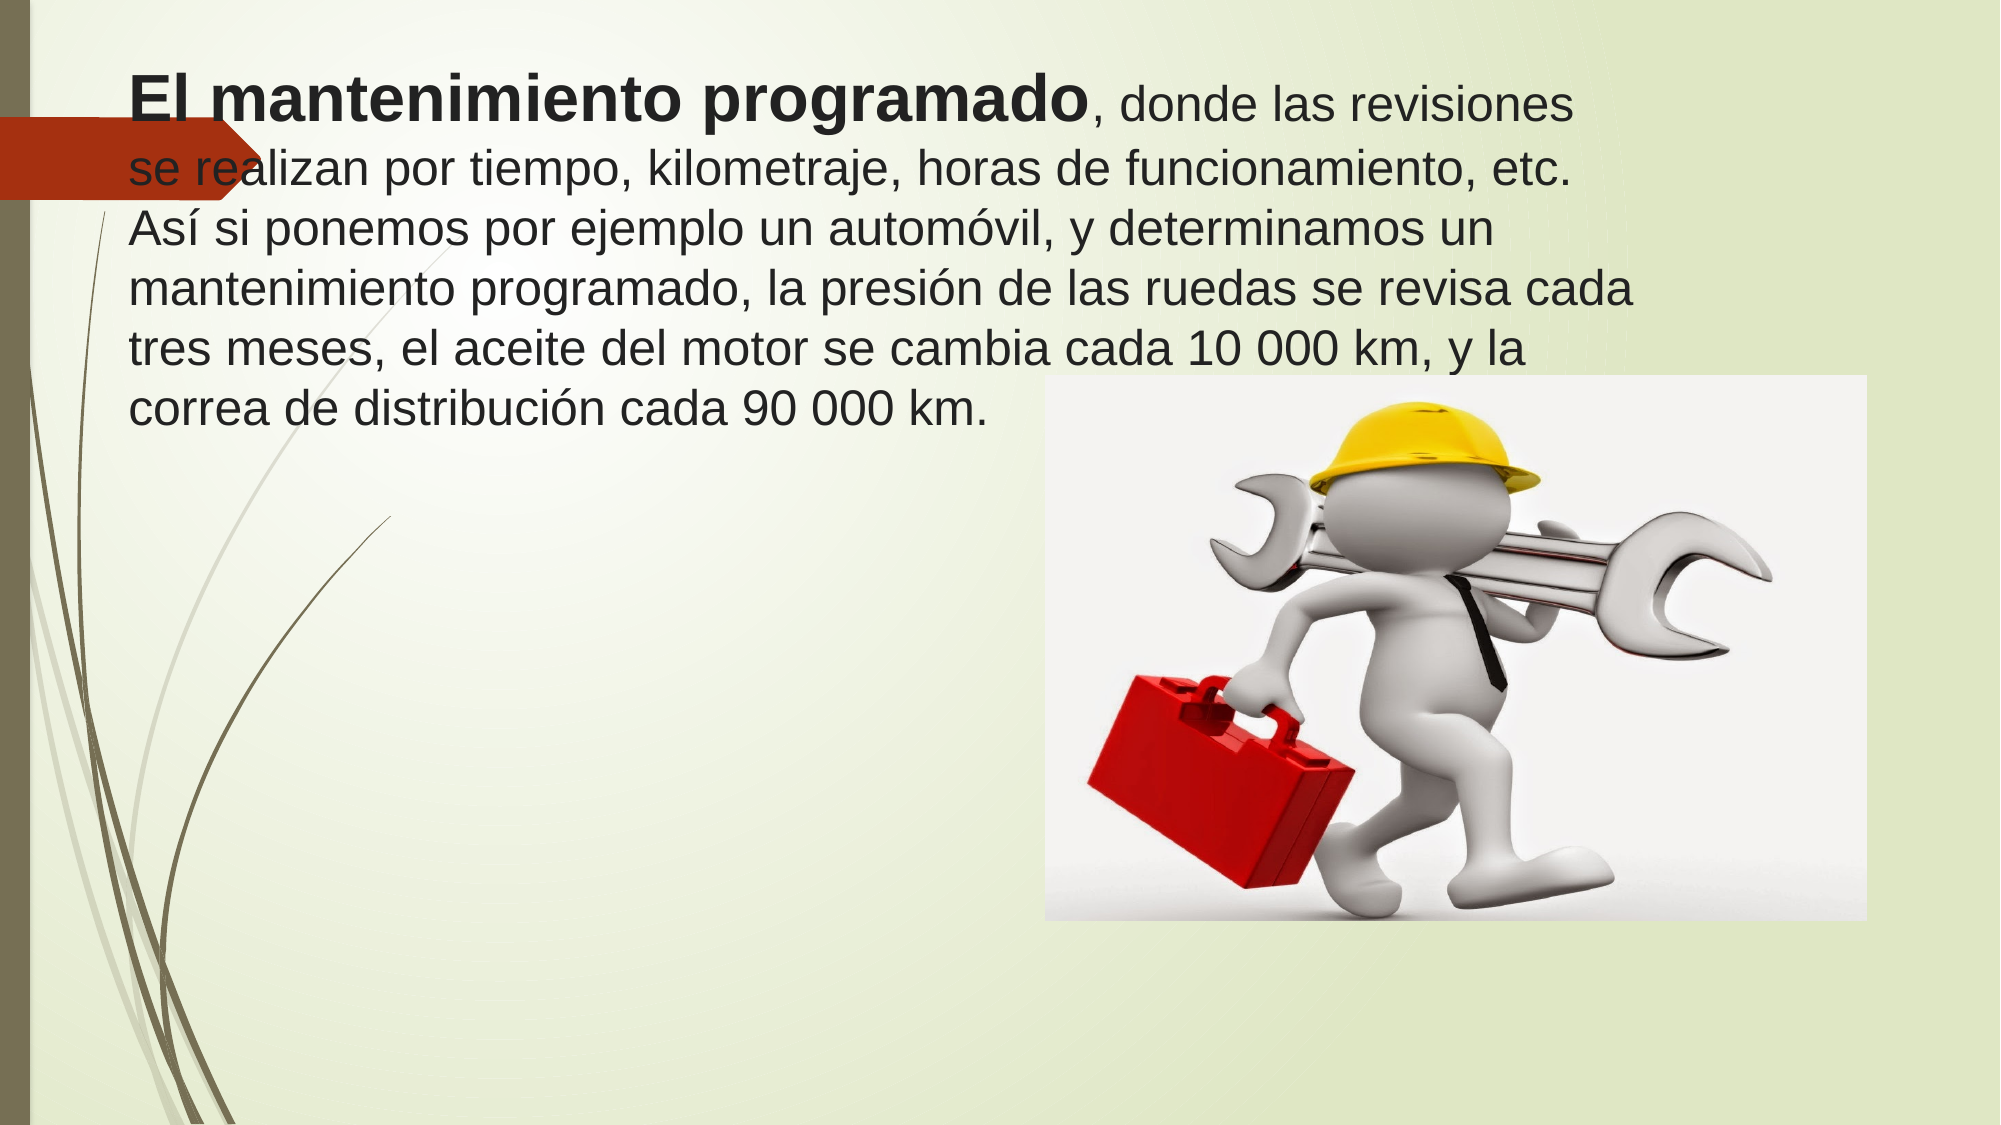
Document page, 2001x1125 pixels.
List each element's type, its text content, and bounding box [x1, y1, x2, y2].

picture [1045, 375, 1867, 921]
text_box El mantenimiento programado, donde las revisiones se realizan por tiempo, kilometraje, horas de funcionamiento, etc. Así si ponemos por ejemplo un automóvil, y determinamos un mantenimiento programado, la presión de las ruedas se revisa cada tres meses, el aceite del motor se cambia cada 10 000 km, y la correa de distribución cada 90 000 km. [113, 47, 1655, 443]
